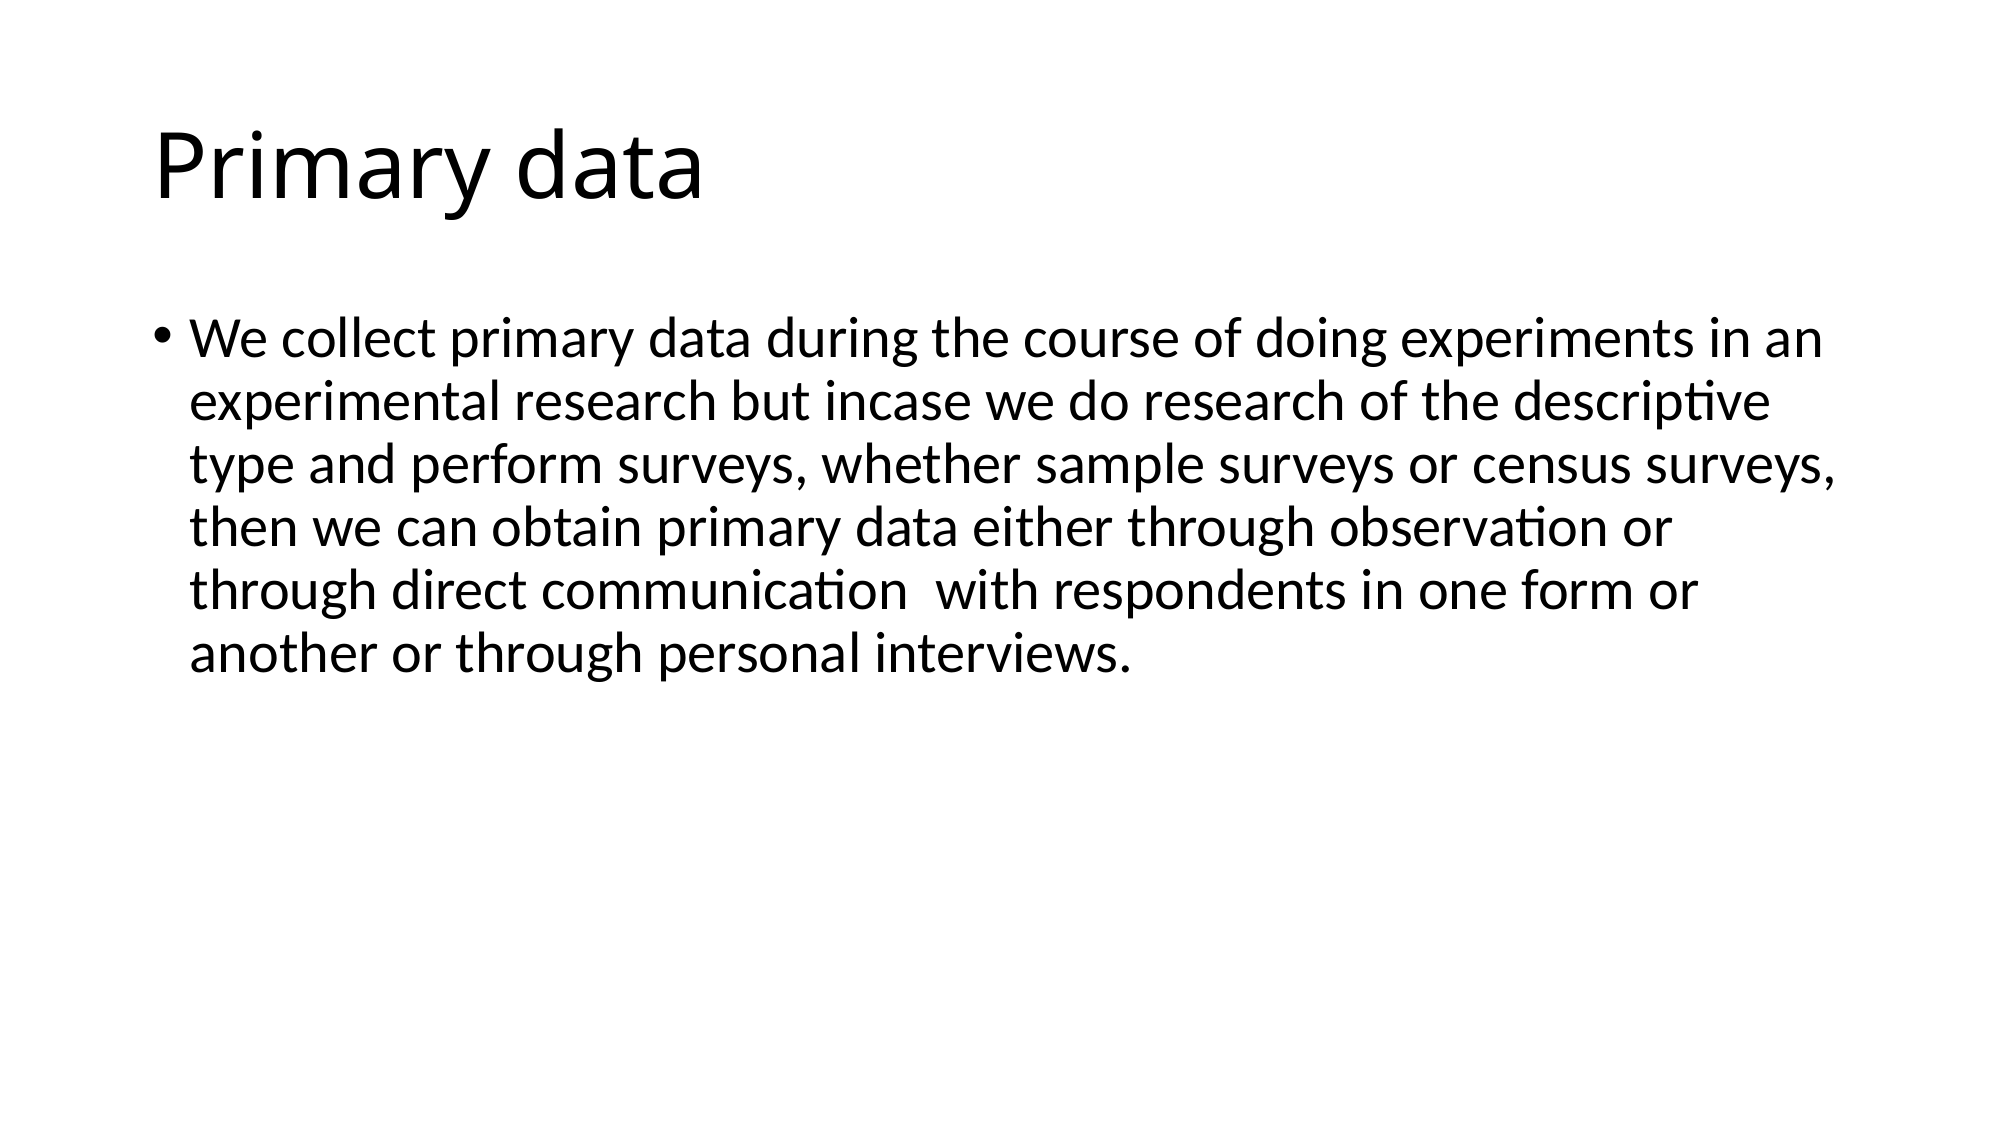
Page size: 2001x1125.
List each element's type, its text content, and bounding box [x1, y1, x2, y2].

list We collect primary data during the course of doing experiments in an experimental research but incase we do research of the descriptive type and perform surveys, whether sample surveys or census surveys, then we can obtain primary data either through observation or through direct communication with respondents in one form or another or through personal interviews. [137, 299, 1863, 1014]
title Primary data [137, 59, 1863, 278]
